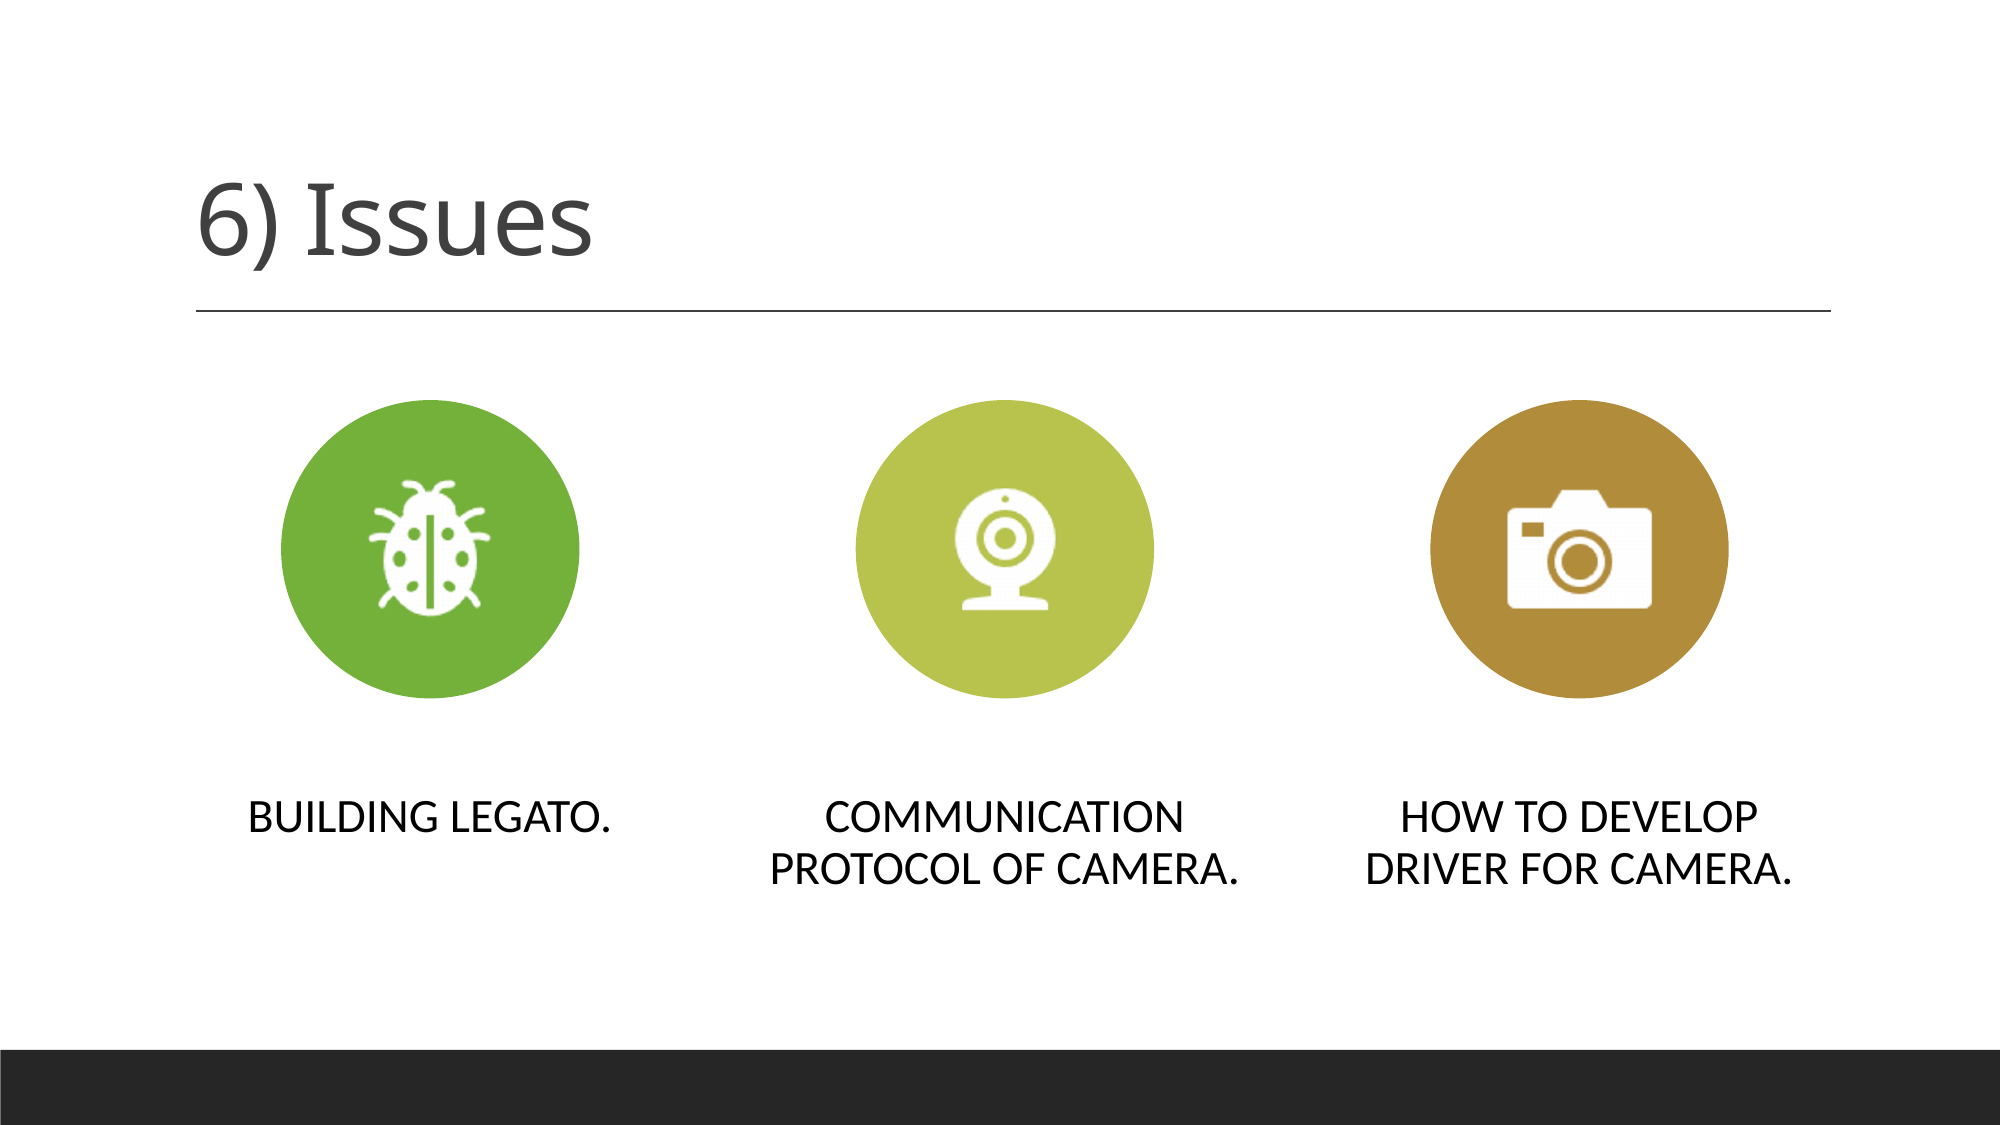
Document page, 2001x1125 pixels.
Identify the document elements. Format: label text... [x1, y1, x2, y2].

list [179, 343, 1831, 966]
title 6) Issues [180, 47, 1830, 285]
